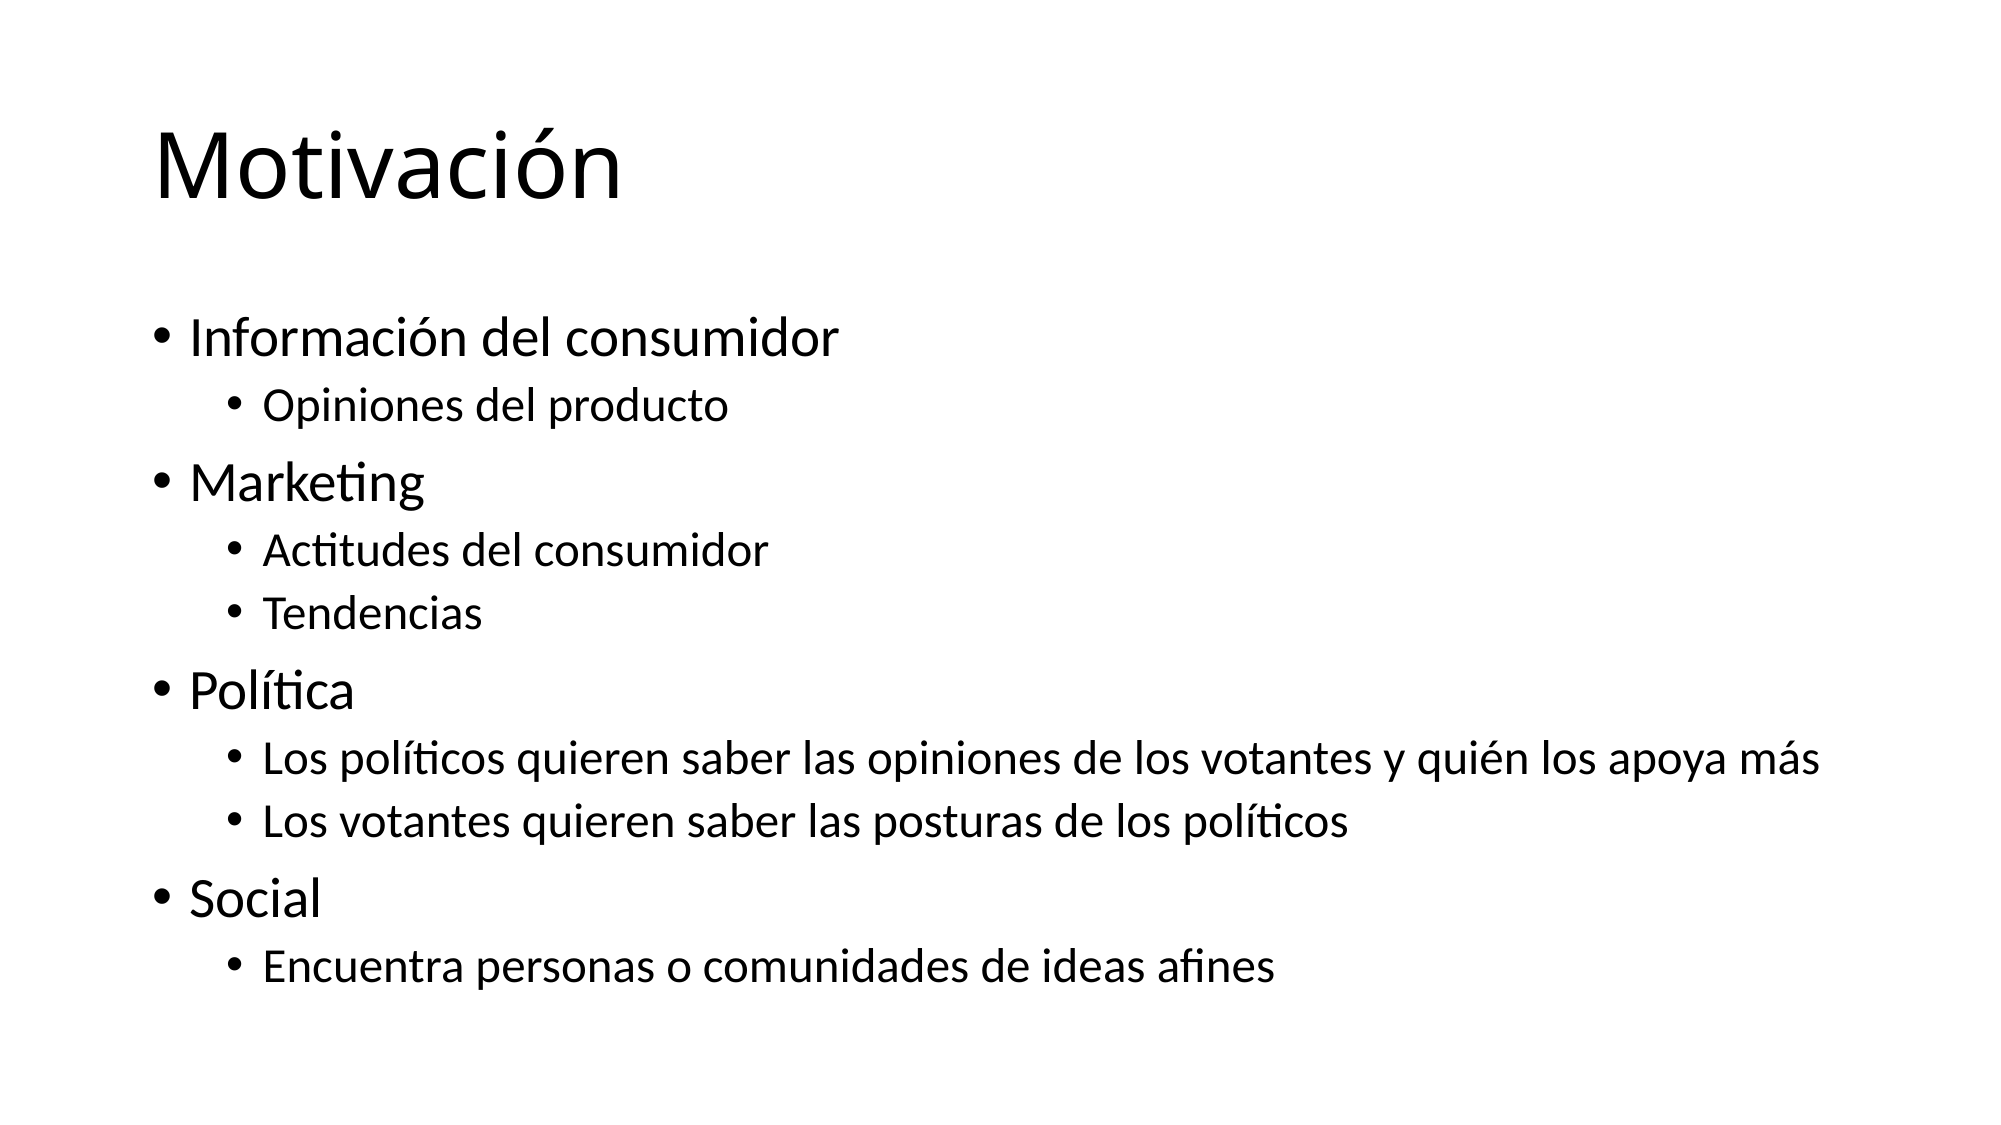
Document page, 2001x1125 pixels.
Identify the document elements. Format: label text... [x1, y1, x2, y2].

list Información del consumidor Opiniones del producto Marketing Actitudes del consumidor Tendencias Política Los políticos quieren saber las opiniones de los votantes y quién los apoya más Los votantes quieren saber las posturas de los políticos Social Encuentra personas o comunidades de ideas afines [137, 299, 1863, 1014]
title Motivación [137, 59, 1863, 278]
